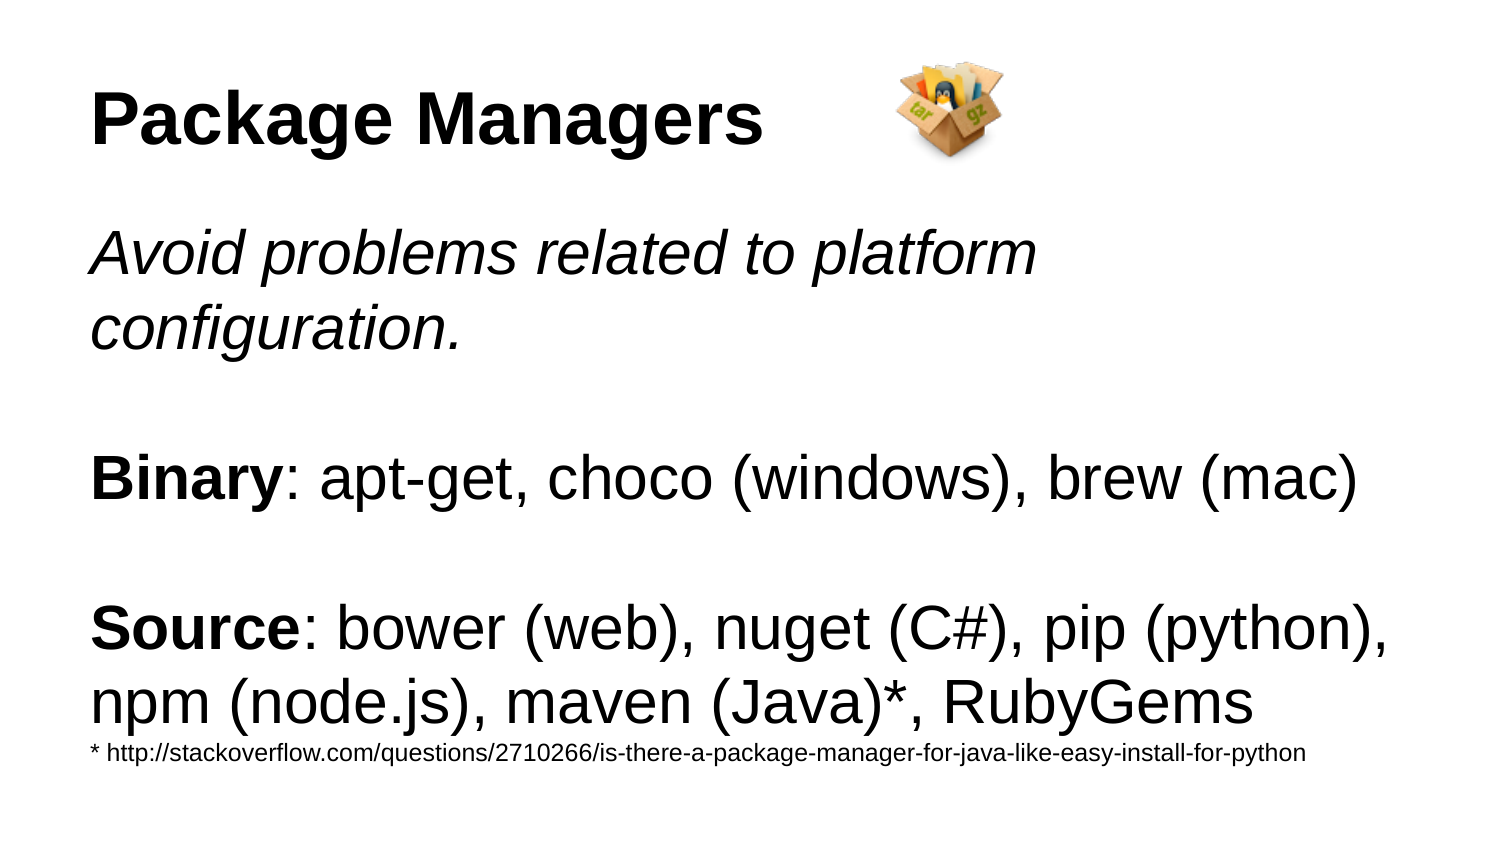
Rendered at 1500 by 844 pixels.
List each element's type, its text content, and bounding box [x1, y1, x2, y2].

picture [893, 53, 1007, 167]
list Avoid problems related to platform configuration. Binary: apt-get, choco (windows), brew (mac) Source: bower (web), nuget (C#), pip (python), npm (node.js), maven (Java)*, RubyGems * http://stackoverflow.com/questions/2710266/is-there-a-package-manager-for-java-like-easy-install-for-python [75, 196, 1425, 808]
title Package Managers [75, 33, 1425, 175]
